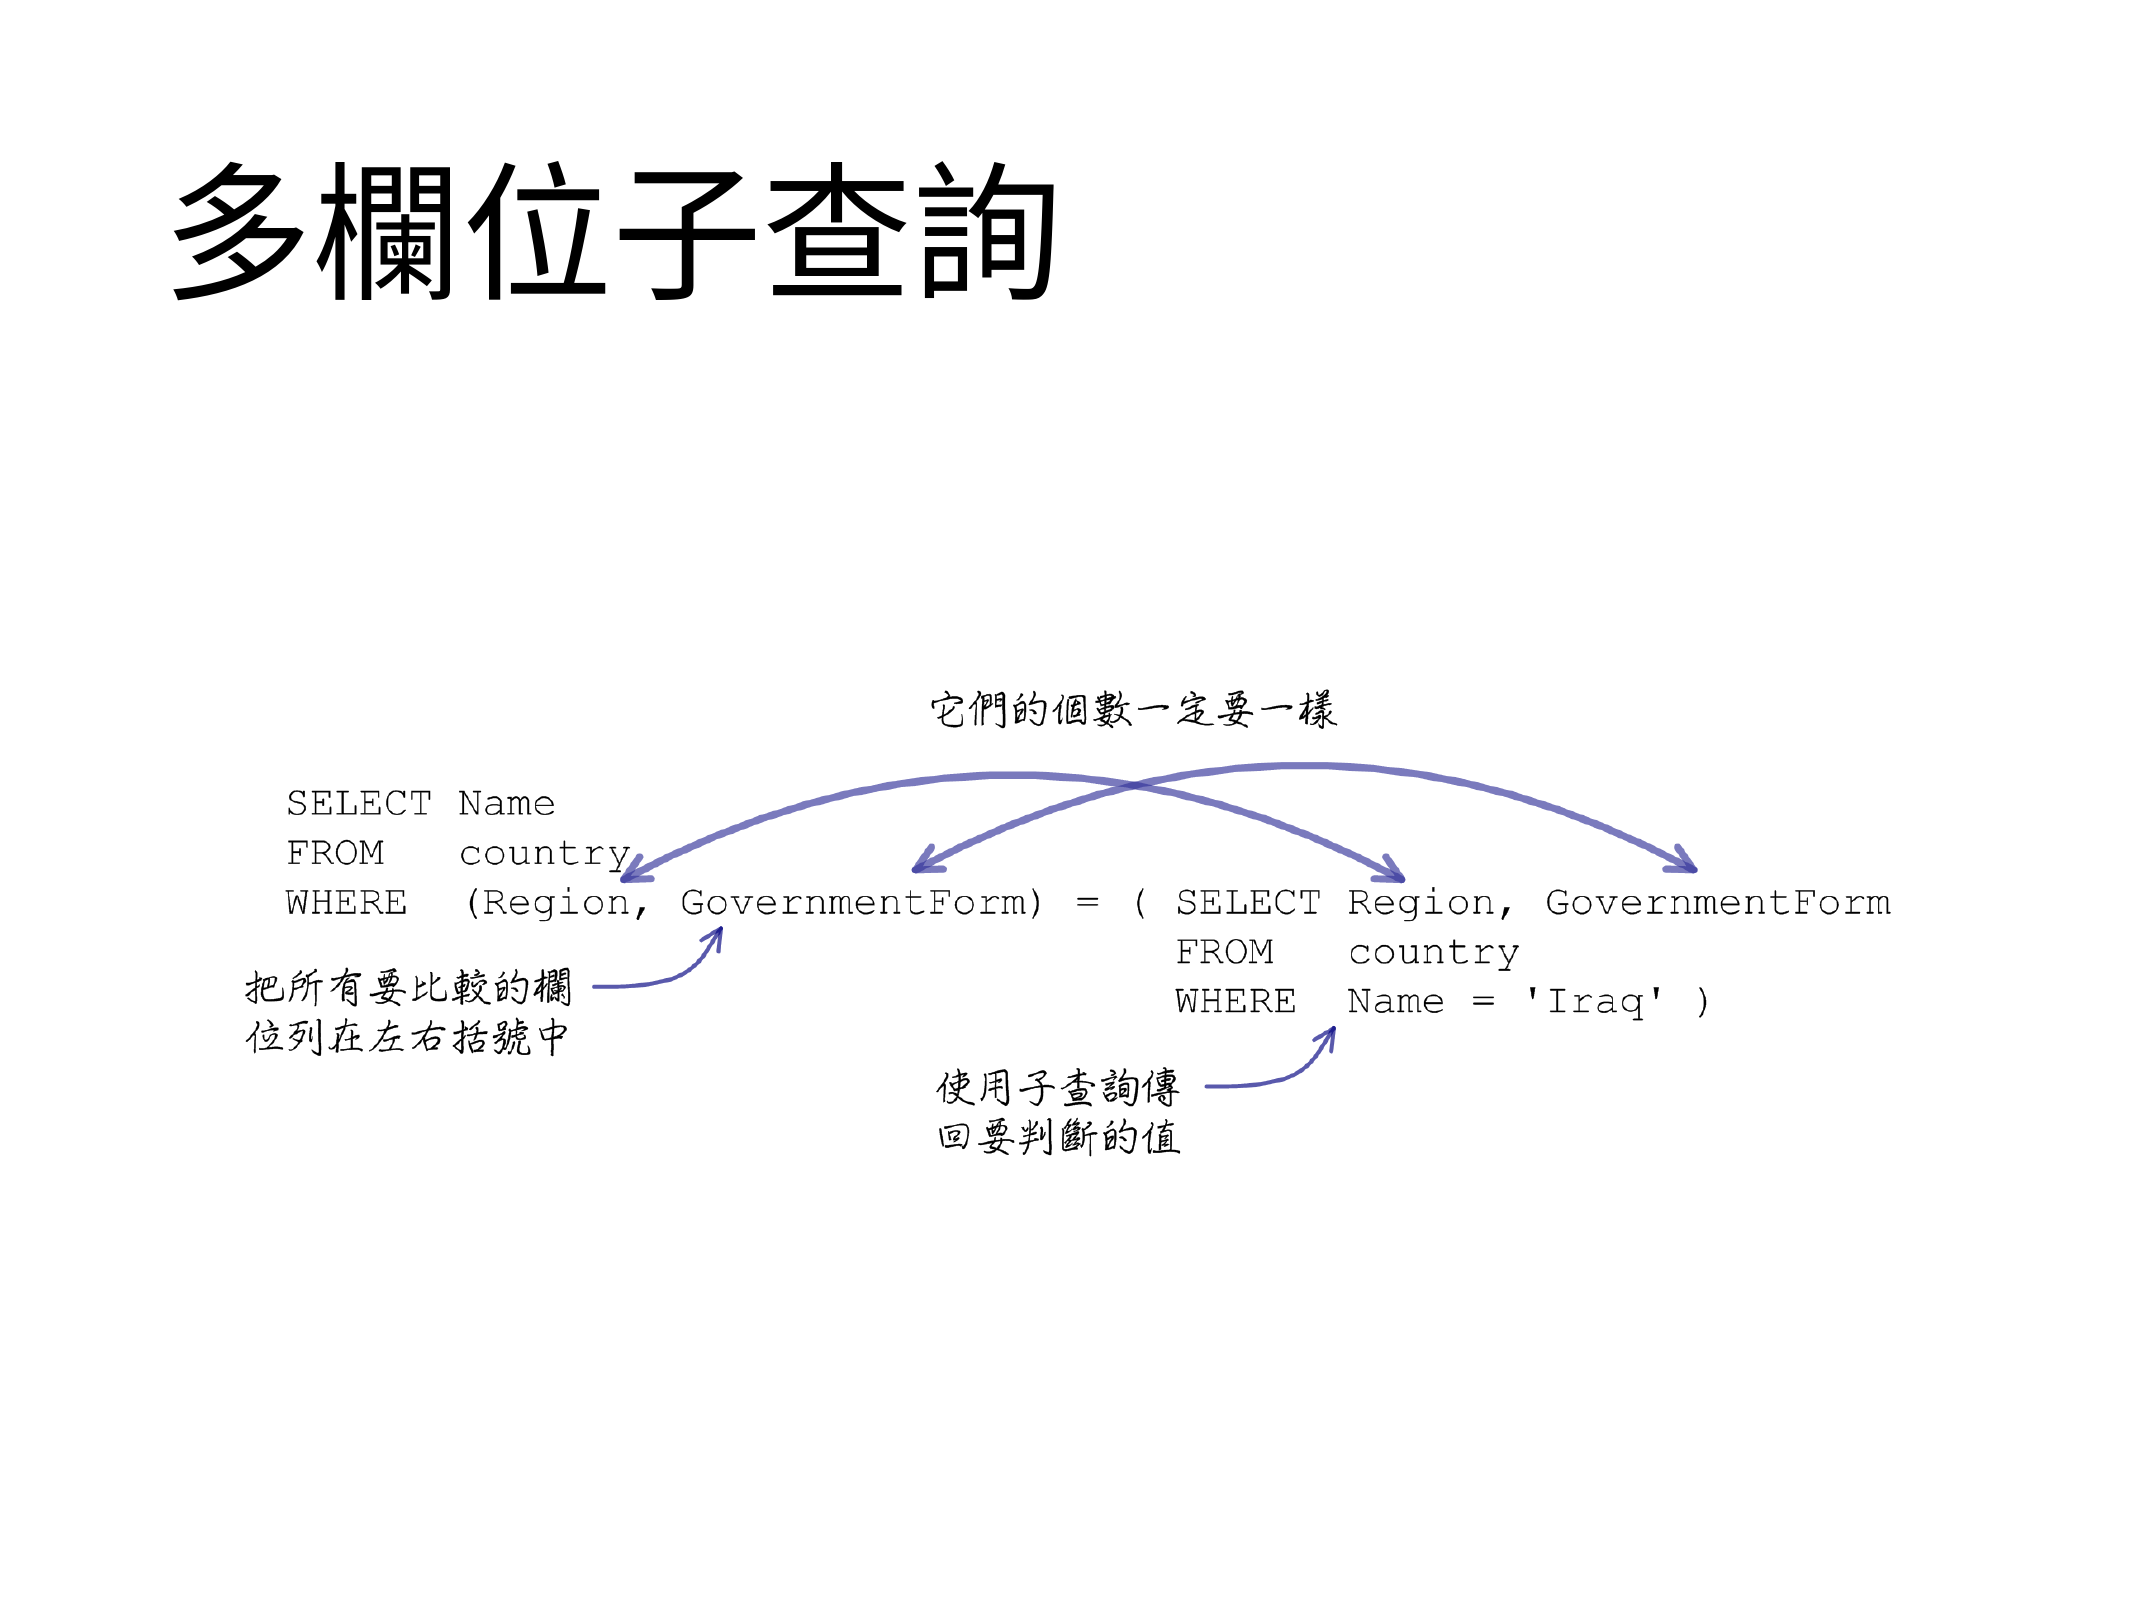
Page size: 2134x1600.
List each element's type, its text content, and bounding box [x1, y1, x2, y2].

title 多欄位子查詢 [147, 85, 1988, 395]
picture [240, 681, 1893, 1165]
